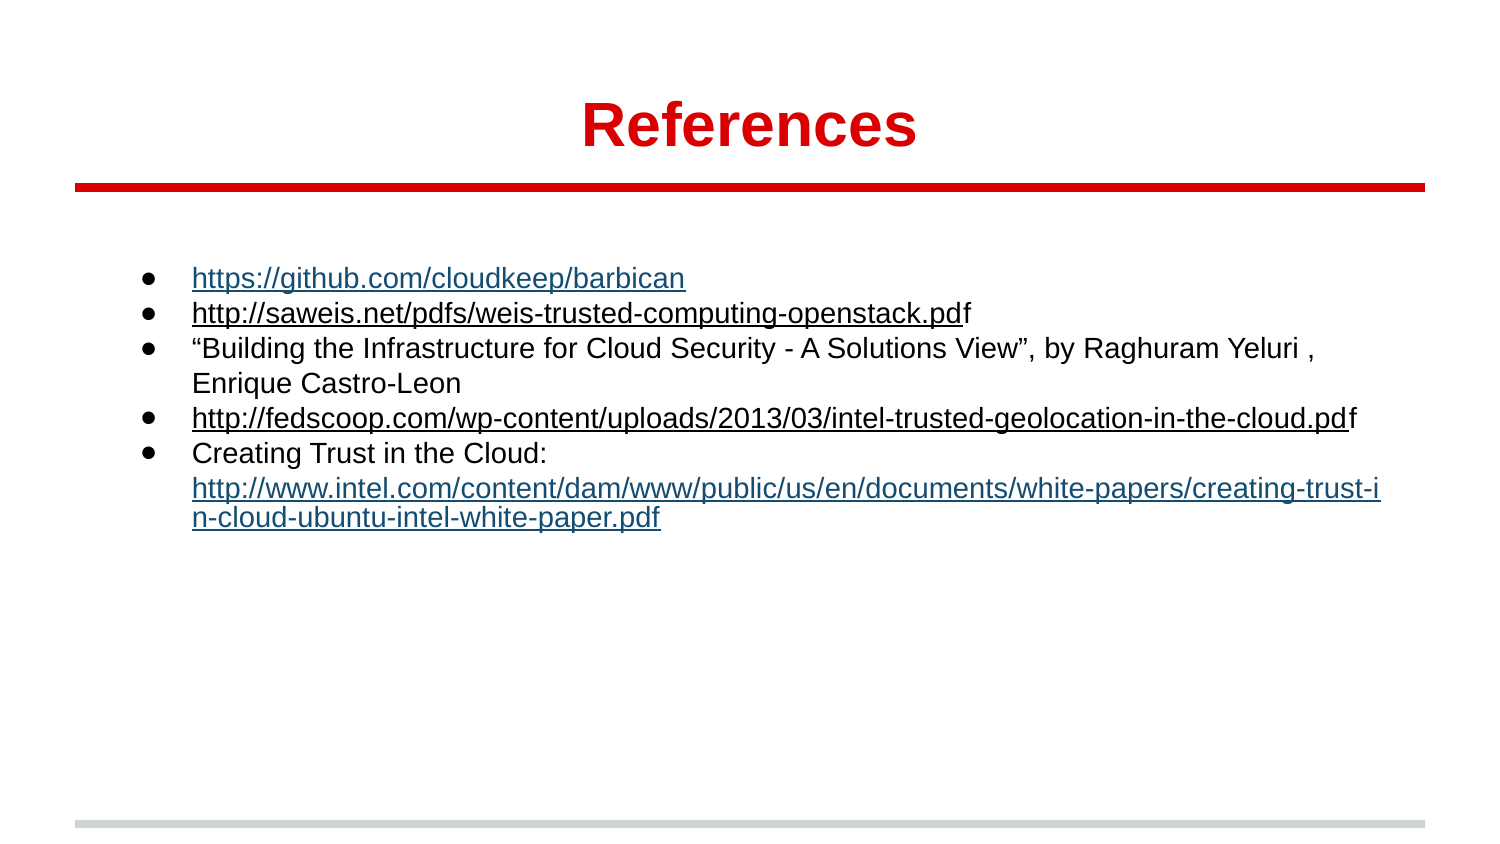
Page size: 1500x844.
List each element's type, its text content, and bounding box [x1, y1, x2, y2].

text_box https://github.com/cloudkeep/barbican http://saweis.net/pdfs/weis-trusted-computing-openstack.pdf “Building the Infrastructure for Cloud Security - A Solutions View”, by Raghuram Yeluri , Enrique Castro-Leon http://fedscoop.com/wp-content/uploads/2013/03/intel-trusted-geolocation-in-the-cloud.pdf Creating Trust in the Cloud: http://www.intel.com/content/dam/www/public/us/en/documents/white-papers/creating-trust-in-cloud-ubuntu-intel-white-paper.pdf [101, 244, 1398, 746]
title References [75, 33, 1425, 175]
